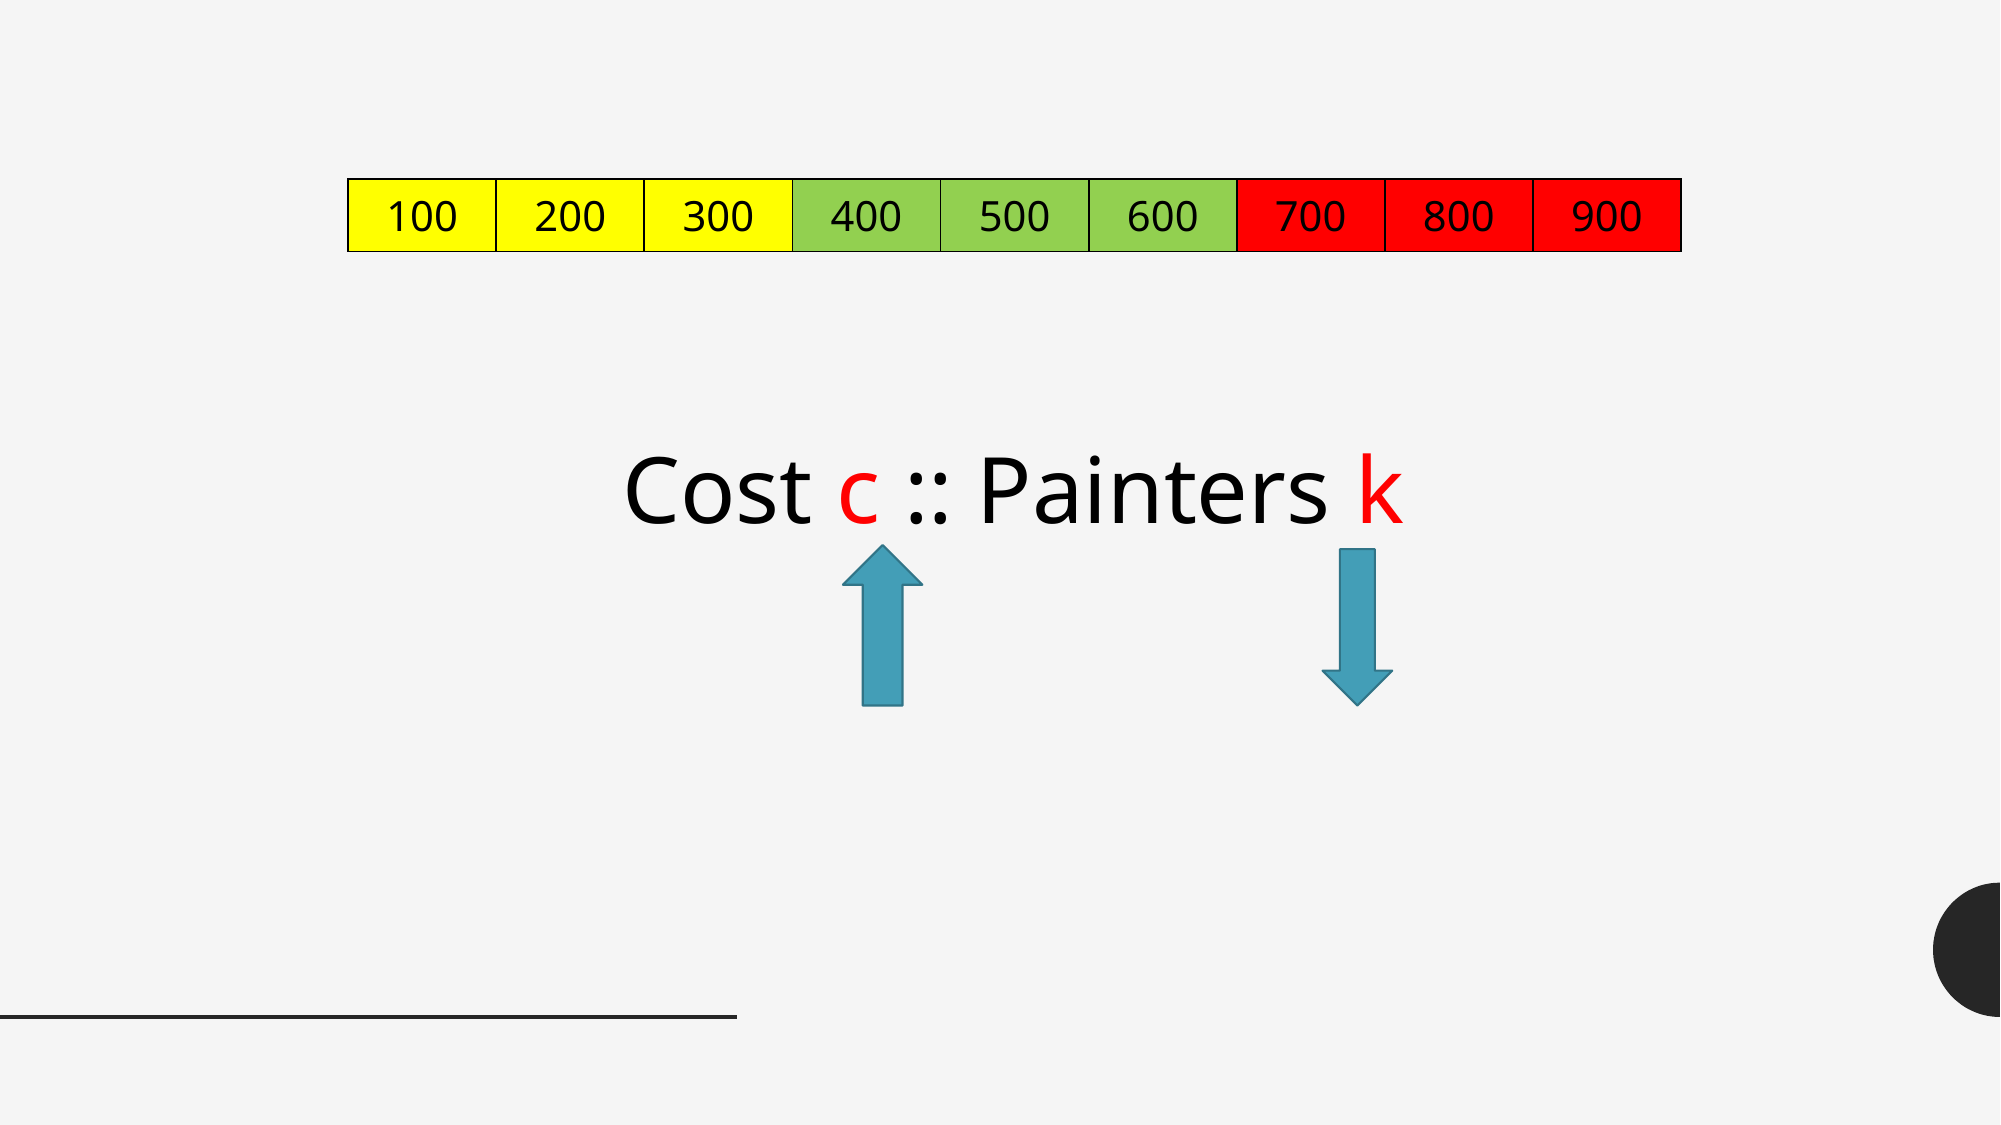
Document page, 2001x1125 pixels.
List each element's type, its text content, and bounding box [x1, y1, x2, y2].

table_header 100 [349, 180, 495, 251]
text_box Cost c :: Painters k [426, 424, 1600, 770]
table_header 300 [645, 180, 792, 251]
table_header 700 [1238, 180, 1384, 251]
table_header 500 [941, 180, 1088, 251]
table_header 600 [1090, 180, 1236, 251]
text_box [841, 544, 924, 707]
table_header 200 [497, 180, 643, 251]
table_header 400 [793, 180, 940, 251]
table_header 800 [1386, 180, 1532, 251]
table_header 900 [1534, 180, 1680, 251]
text_box [1321, 548, 1394, 707]
